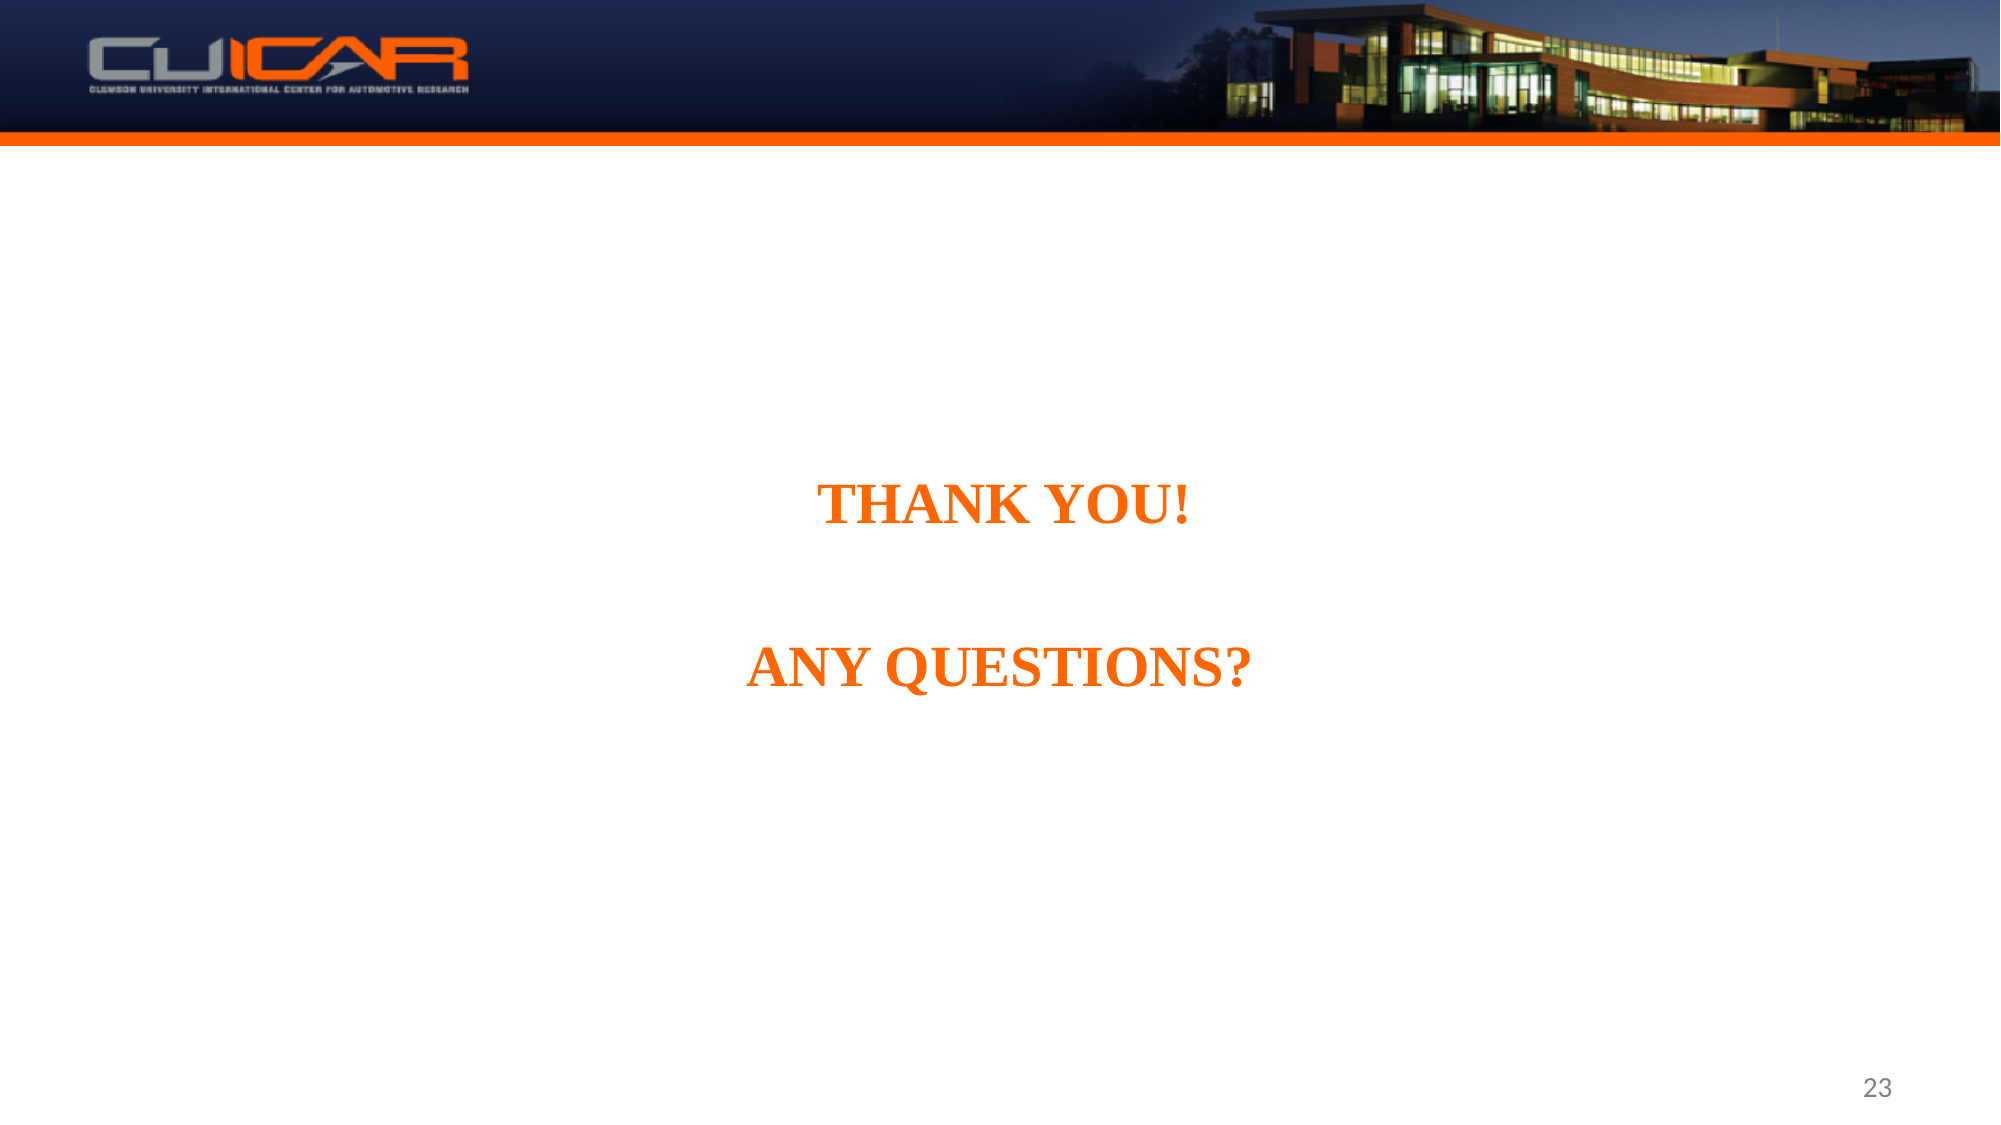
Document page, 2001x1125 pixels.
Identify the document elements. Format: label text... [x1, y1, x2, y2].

list THANK YOU! ANY QUESTIONS? [99, 337, 1901, 1013]
picture [0, 0, 2000, 146]
